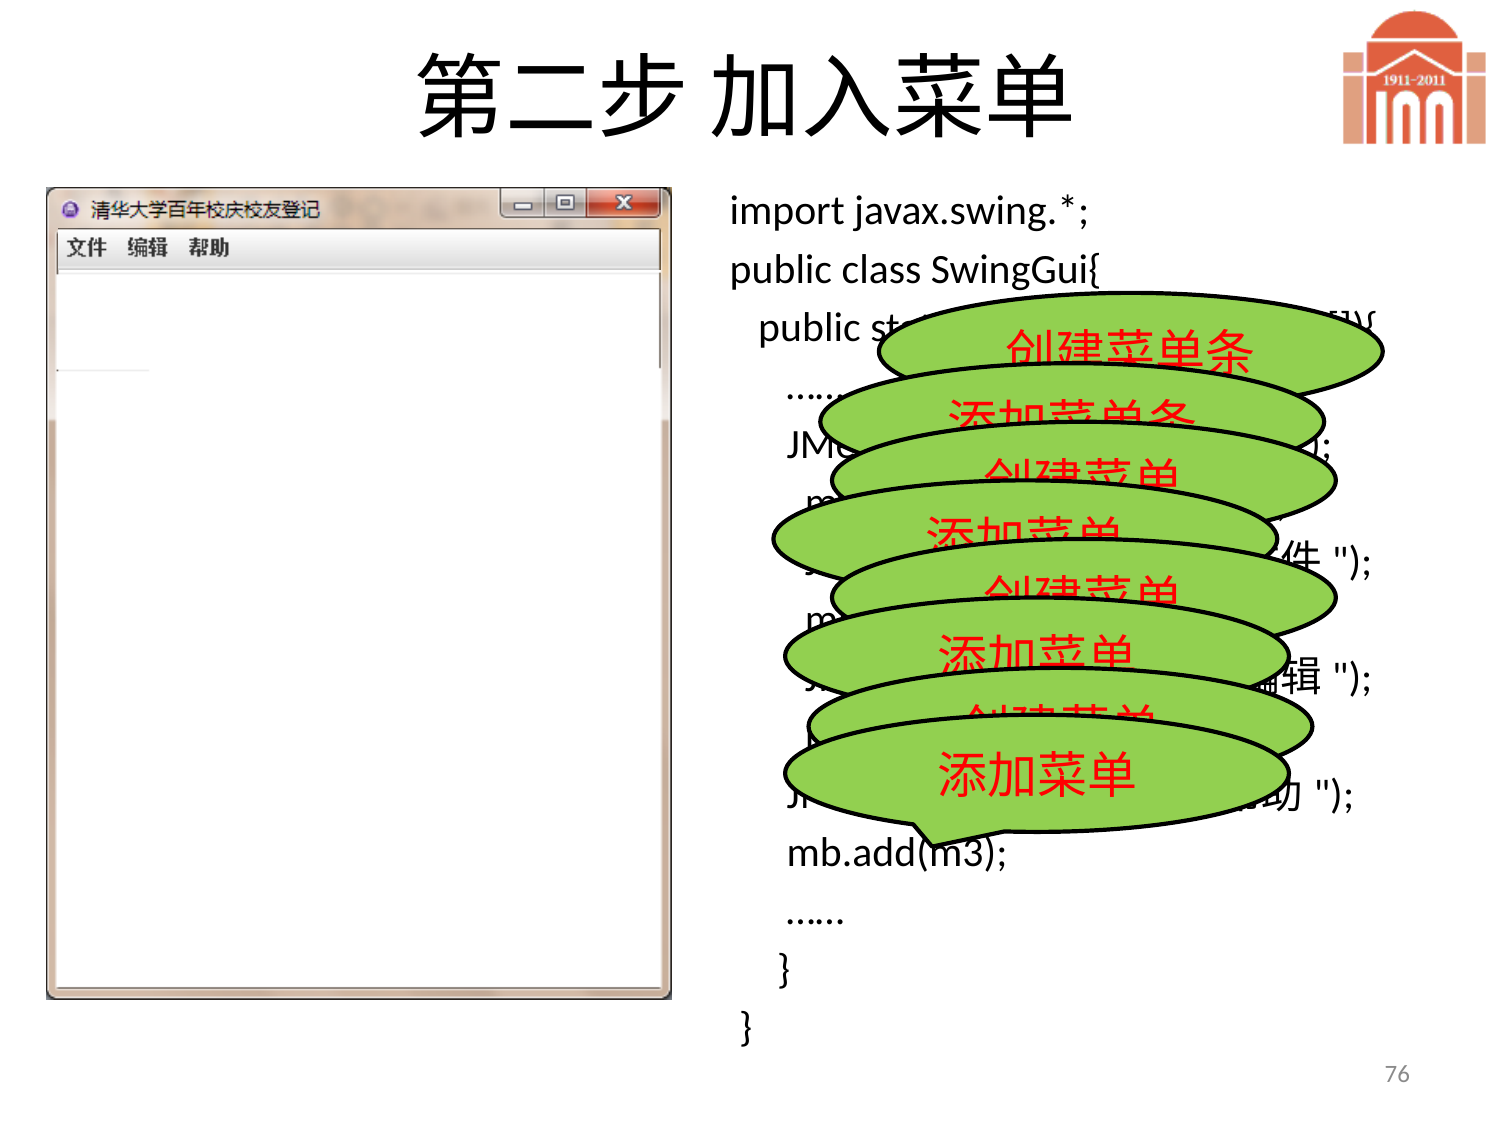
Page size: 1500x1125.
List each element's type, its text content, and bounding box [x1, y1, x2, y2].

text_box 创建菜单 [829, 536, 1338, 637]
text_box 创建菜单 [806, 665, 1315, 757]
picture [1421, 0, 1500, 163]
picture [46, 187, 673, 1001]
text_box 创建菜单 [829, 419, 1338, 522]
slide_number 76 [1074, 1042, 1425, 1103]
text_box 创建菜单条 [876, 290, 1385, 396]
title 第二步 加入菜单 [70, 0, 1421, 188]
text_box import javax.swing.*; public class SwingGui{ public static void main(String args[]){ …… JMenuBar mb=new JMenuBar(); myFrame.setJMenuBar(mb); JMenu m1=new JMenu("文件"); mb.add(m1); JMenu m2=new JMenu("编辑"); mb.add(m2); JMenu m3=new JMenu("帮助"); mb.add(m3); …… } } [714, 175, 1500, 1008]
text_box 添加菜单条 [818, 361, 1327, 454]
text_box 添加菜单 [783, 595, 1292, 695]
text_box 添加菜单 [783, 712, 1292, 849]
text_box 添加菜单 [771, 478, 1280, 581]
